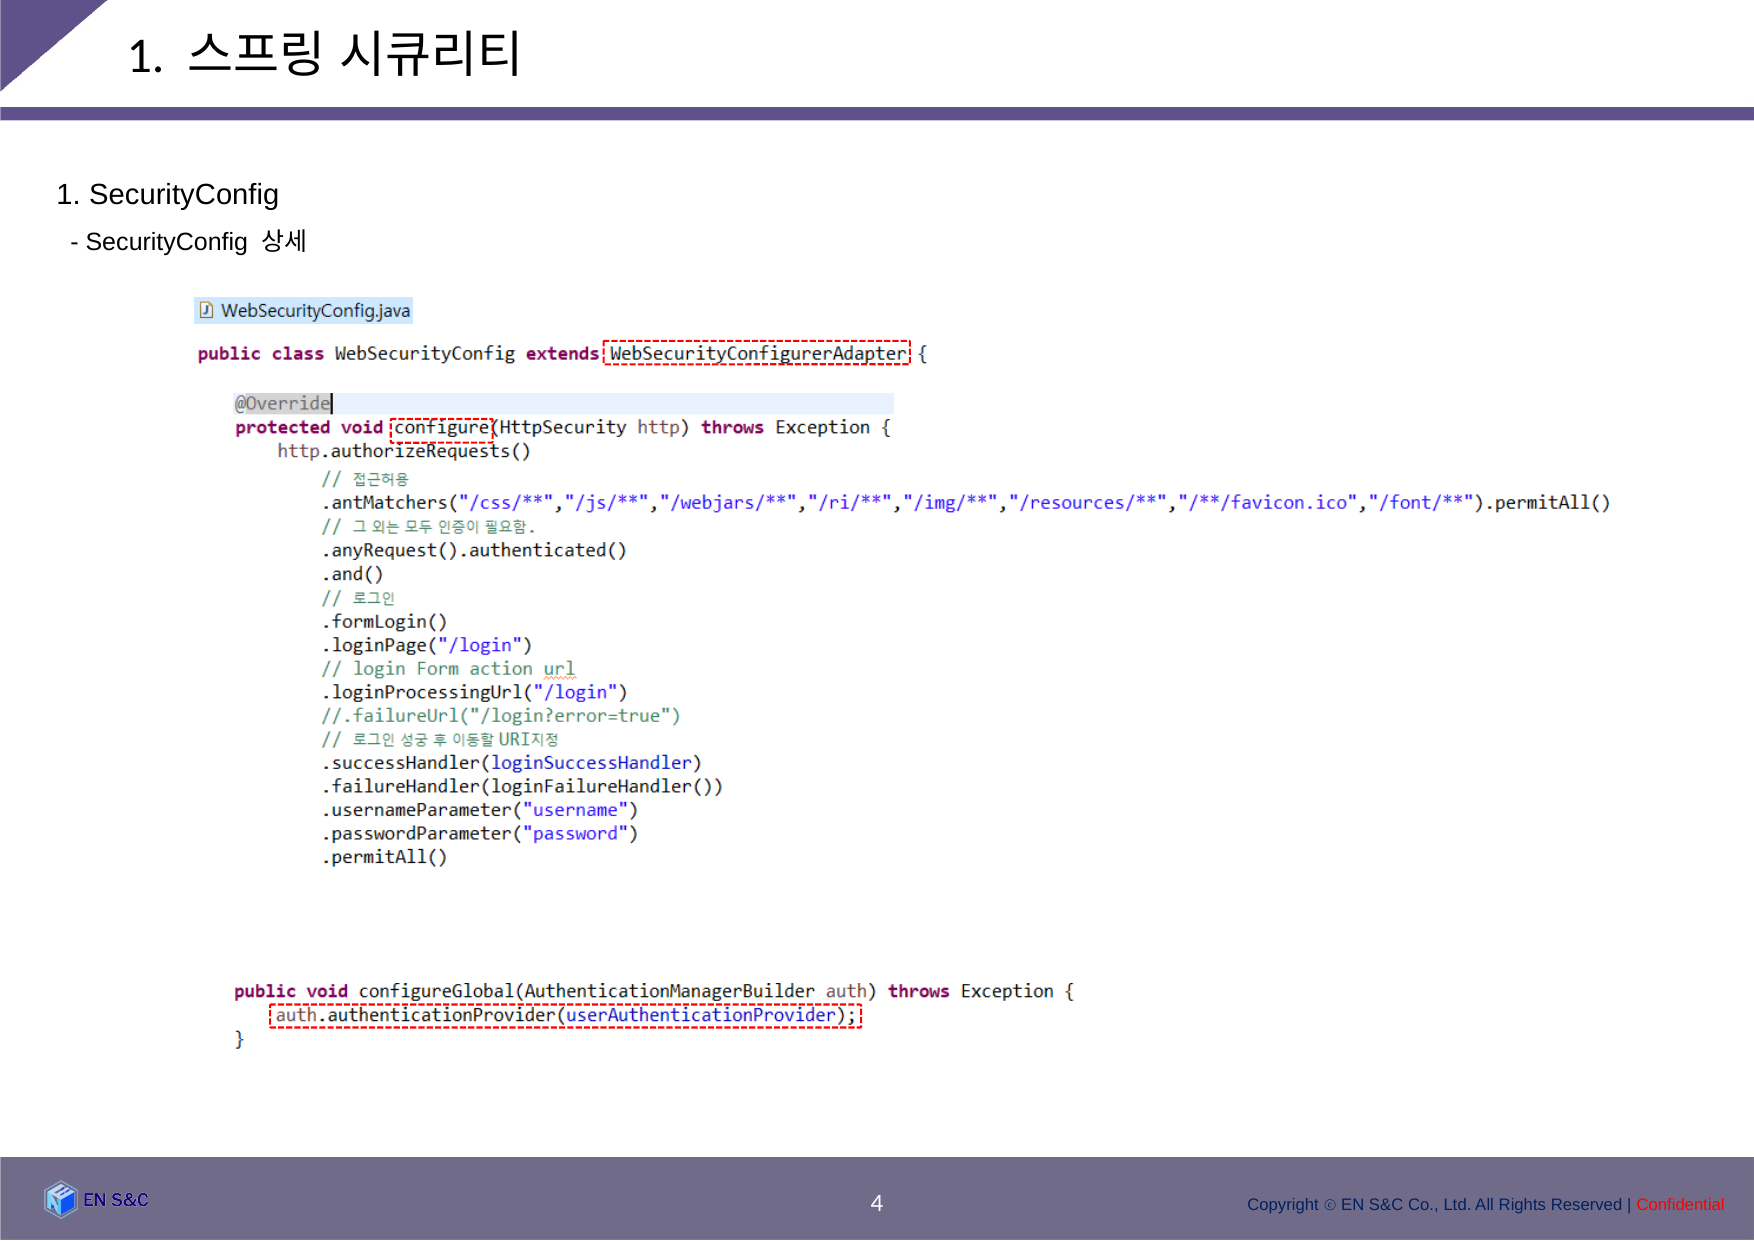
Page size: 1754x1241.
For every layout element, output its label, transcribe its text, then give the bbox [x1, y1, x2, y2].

slide_number 4 [679, 1168, 1075, 1235]
text_box 1. SecurityConfig - SecurityConfig 상세 [41, 150, 1714, 263]
text_box 1. 스프링 시큐리티 [111, 14, 1754, 90]
picture [0, 0, 1754, 1241]
text_box [602, 339, 911, 343]
